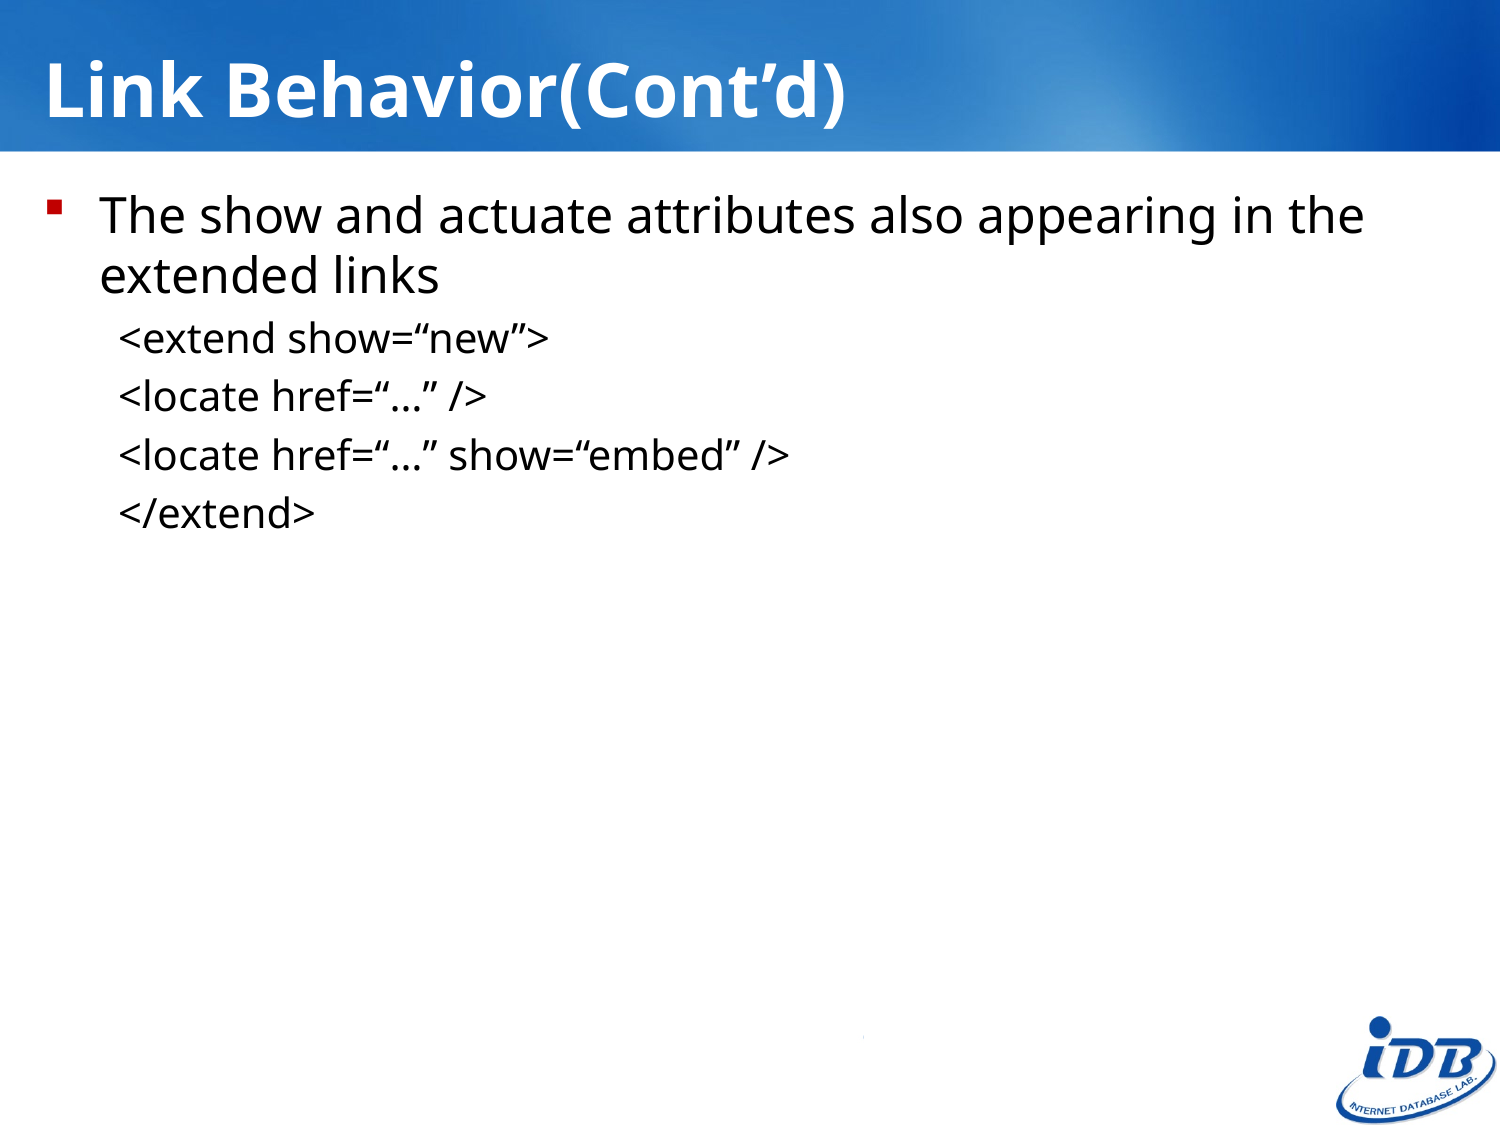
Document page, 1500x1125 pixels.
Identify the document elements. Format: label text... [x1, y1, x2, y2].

title Link Behavior(Cont’d) [28, 23, 1472, 153]
list The show and actuate attributes also appearing in the extended links <extend show=“new”> <locate href=“…” /> <locate href=“…” show=“embed” /> </extend> [28, 175, 1472, 1067]
picture [0, 0, 1500, 1125]
